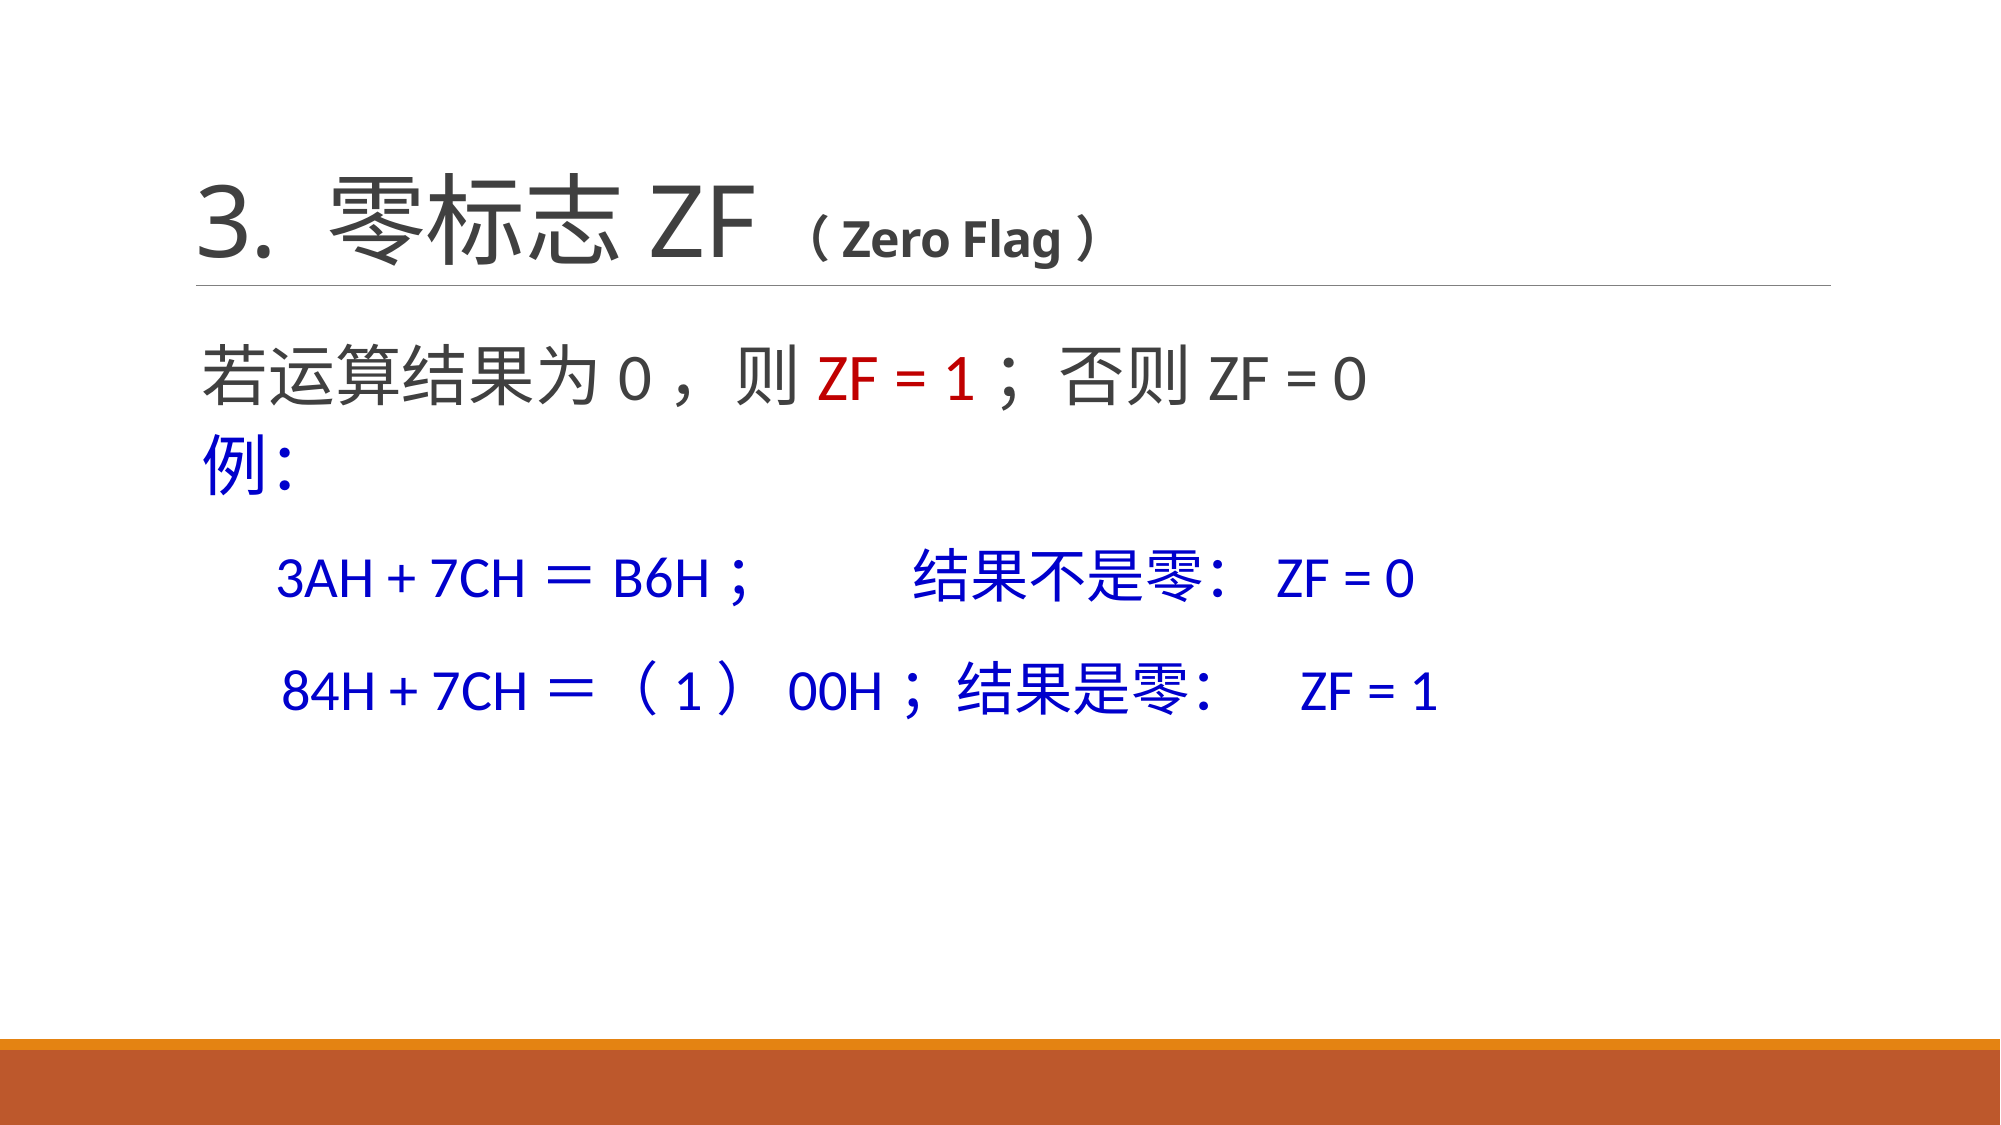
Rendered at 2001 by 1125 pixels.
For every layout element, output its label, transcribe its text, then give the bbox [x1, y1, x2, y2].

list 若运算结果为0，则ZF = 1；否则ZF = 0 例： 3AH + 7CH＝B6H； 结果不是零：ZF = 0 84H + 7CH＝（1）00H；结果是零： ZF = 1 [201, 335, 1685, 790]
text_box [153, 527, 1579, 740]
title 3. 零标志ZF（Zero Flag） [180, 47, 1830, 285]
